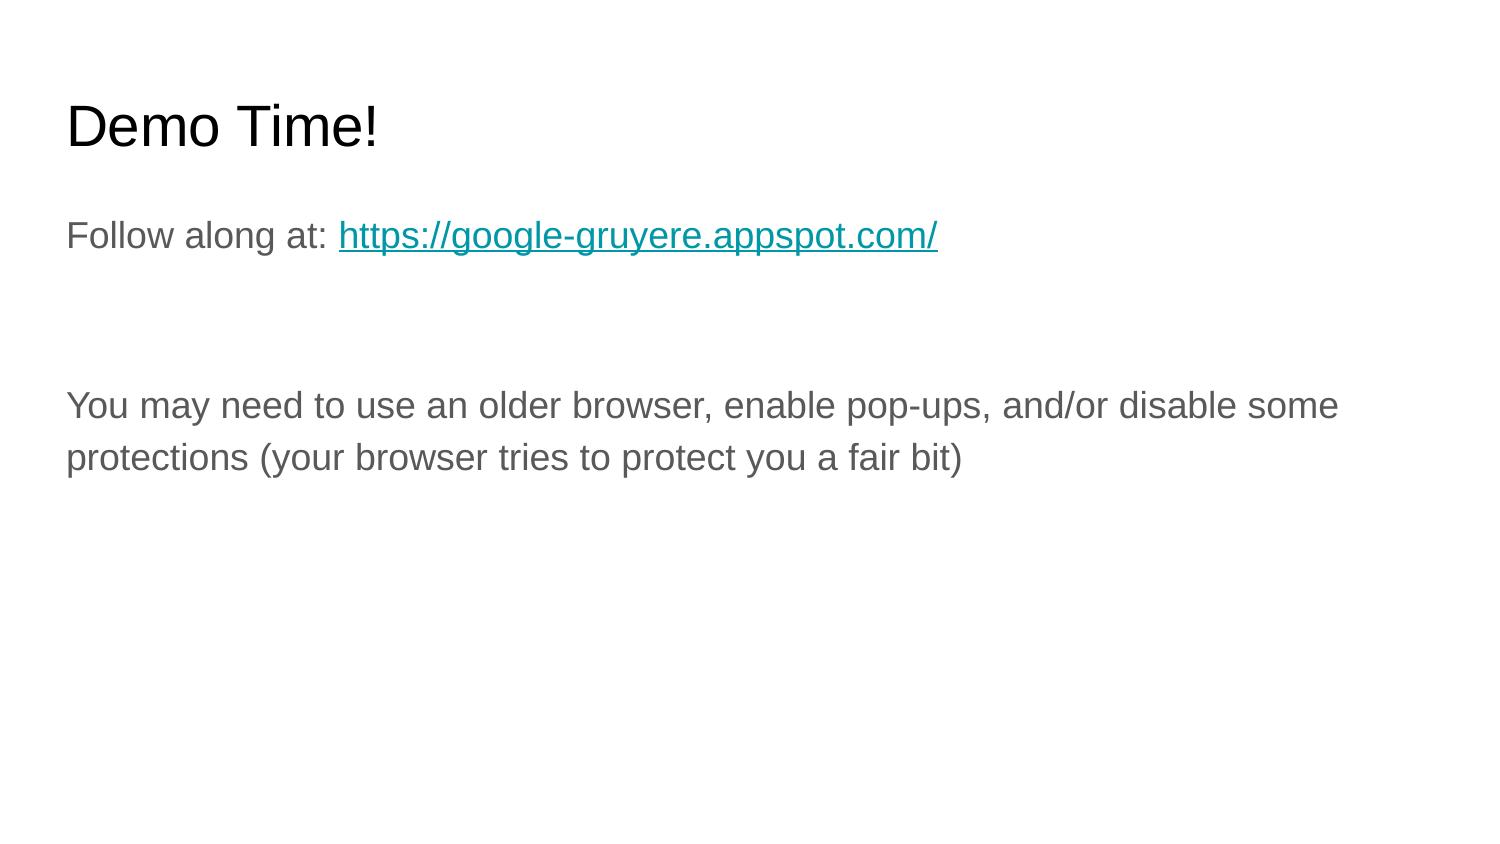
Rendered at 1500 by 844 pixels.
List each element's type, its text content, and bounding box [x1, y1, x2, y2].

list Follow along at: https://google-gruyere.appspot.com/ You may need to use an older browser, enable pop-ups, and/or disable some protections (your browser tries to protect you a fair bit) [51, 189, 1449, 750]
title Demo Time! [51, 72, 1449, 167]
